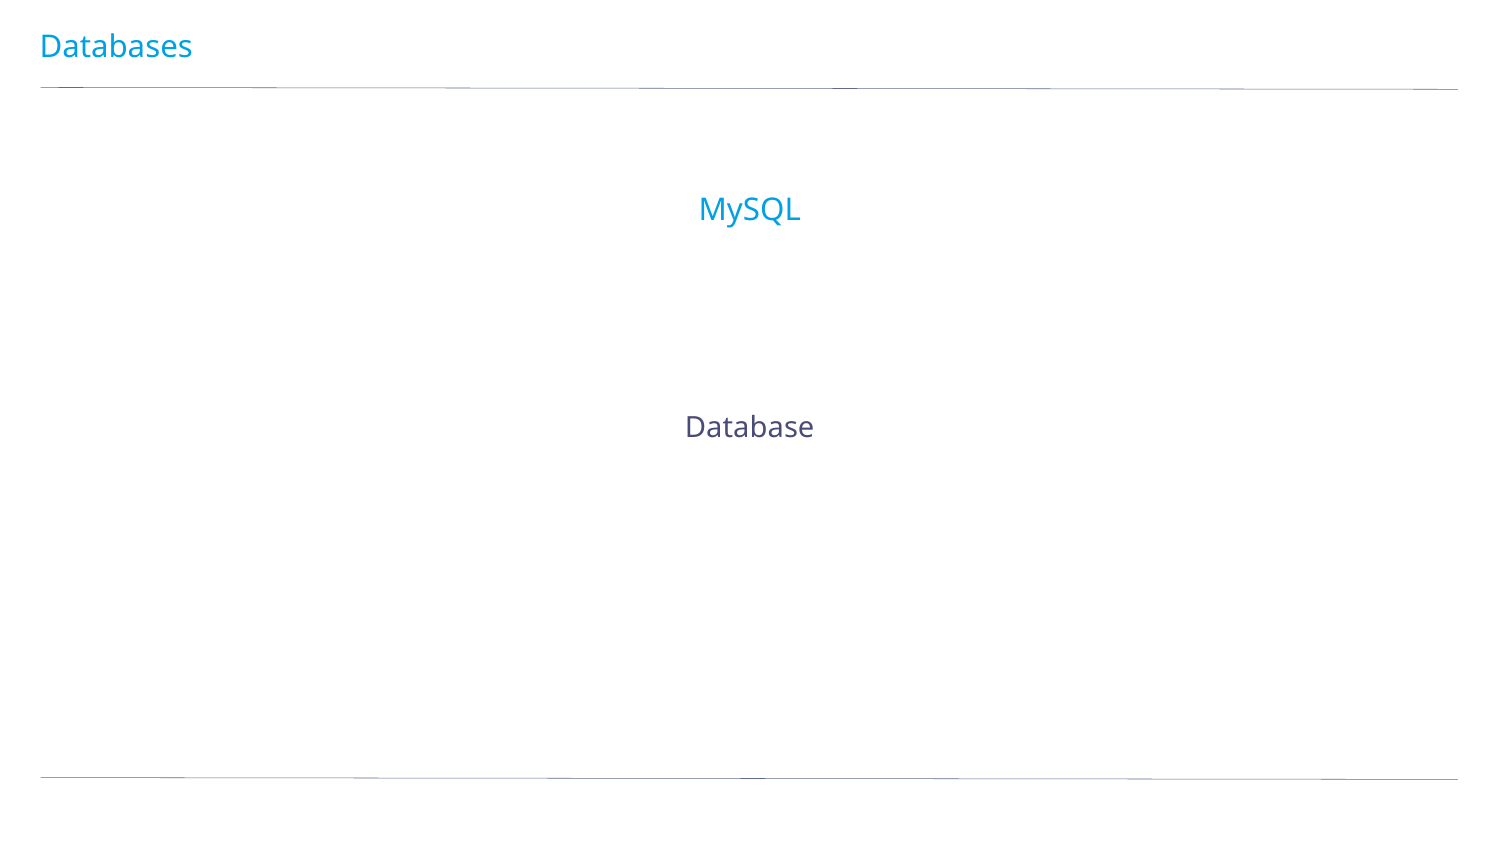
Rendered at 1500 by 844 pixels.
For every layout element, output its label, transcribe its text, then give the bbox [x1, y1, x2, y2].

text_box Database [86, 393, 1414, 451]
text_box MySQL [408, 193, 1092, 230]
title Databases [38, 29, 926, 67]
